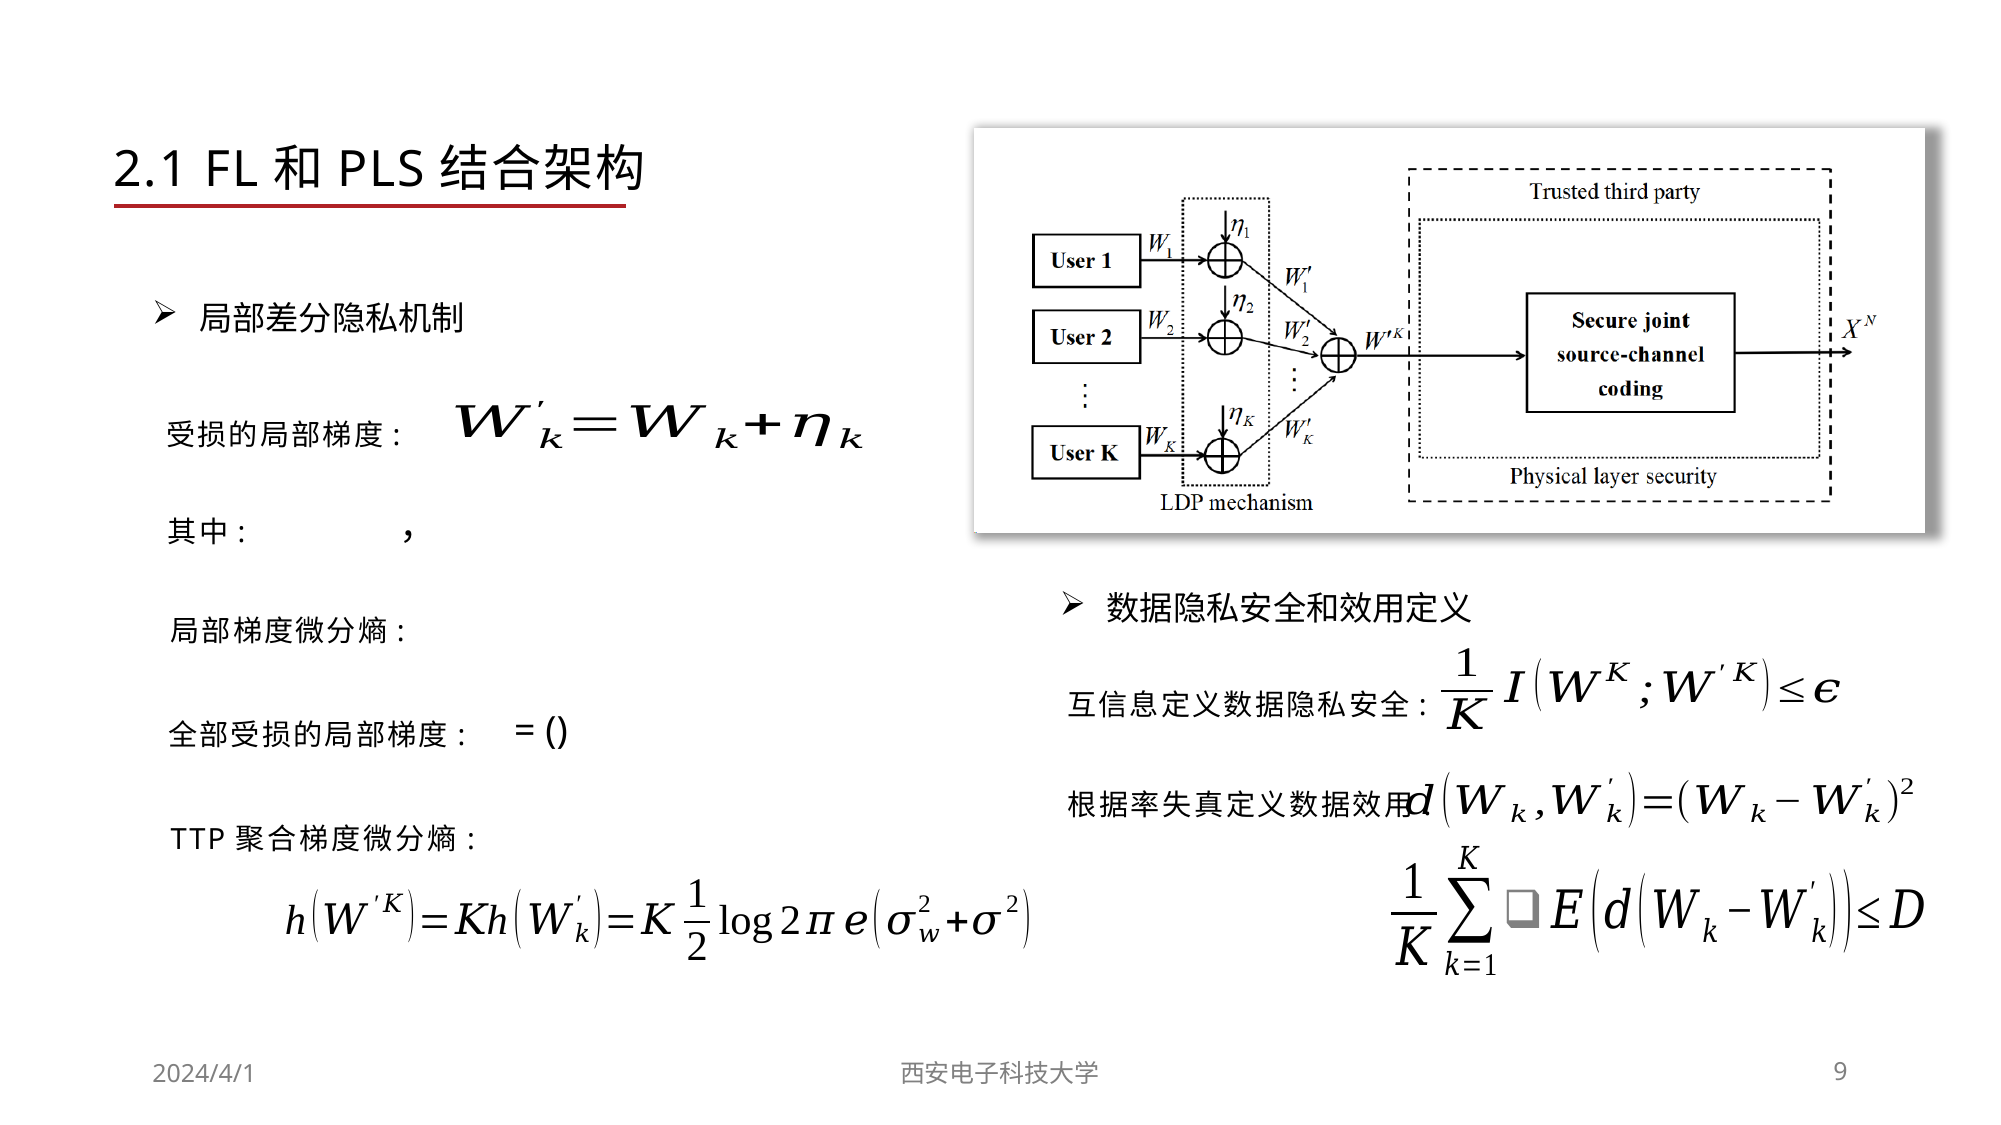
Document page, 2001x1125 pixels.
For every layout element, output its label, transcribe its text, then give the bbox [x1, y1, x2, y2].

picture [974, 128, 1925, 533]
text_box 受损的局部梯度: [151, 398, 453, 459]
text_box 互信息定义数据隐私安全: [1052, 668, 1467, 729]
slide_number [137, 1042, 588, 1103]
text_box 全部受损的局部梯度: [153, 698, 490, 759]
footer 西安电子科技大学 [662, 1042, 1338, 1103]
text_box 局部差分隐私机制 [137, 289, 892, 345]
text_box 局部梯度微分熵: [155, 594, 457, 655]
text_box 数据隐私安全和效用定义 [1045, 580, 1800, 635]
text_box 根据率失真定义数据效用: [1052, 768, 1449, 829]
text_box 其中: [153, 495, 454, 556]
text_box TTP聚合梯度微分熵: [155, 802, 492, 863]
text_box 2.1 FL和PLS结合架构 [98, 111, 663, 204]
slide_number 9 [1412, 1042, 1863, 1103]
